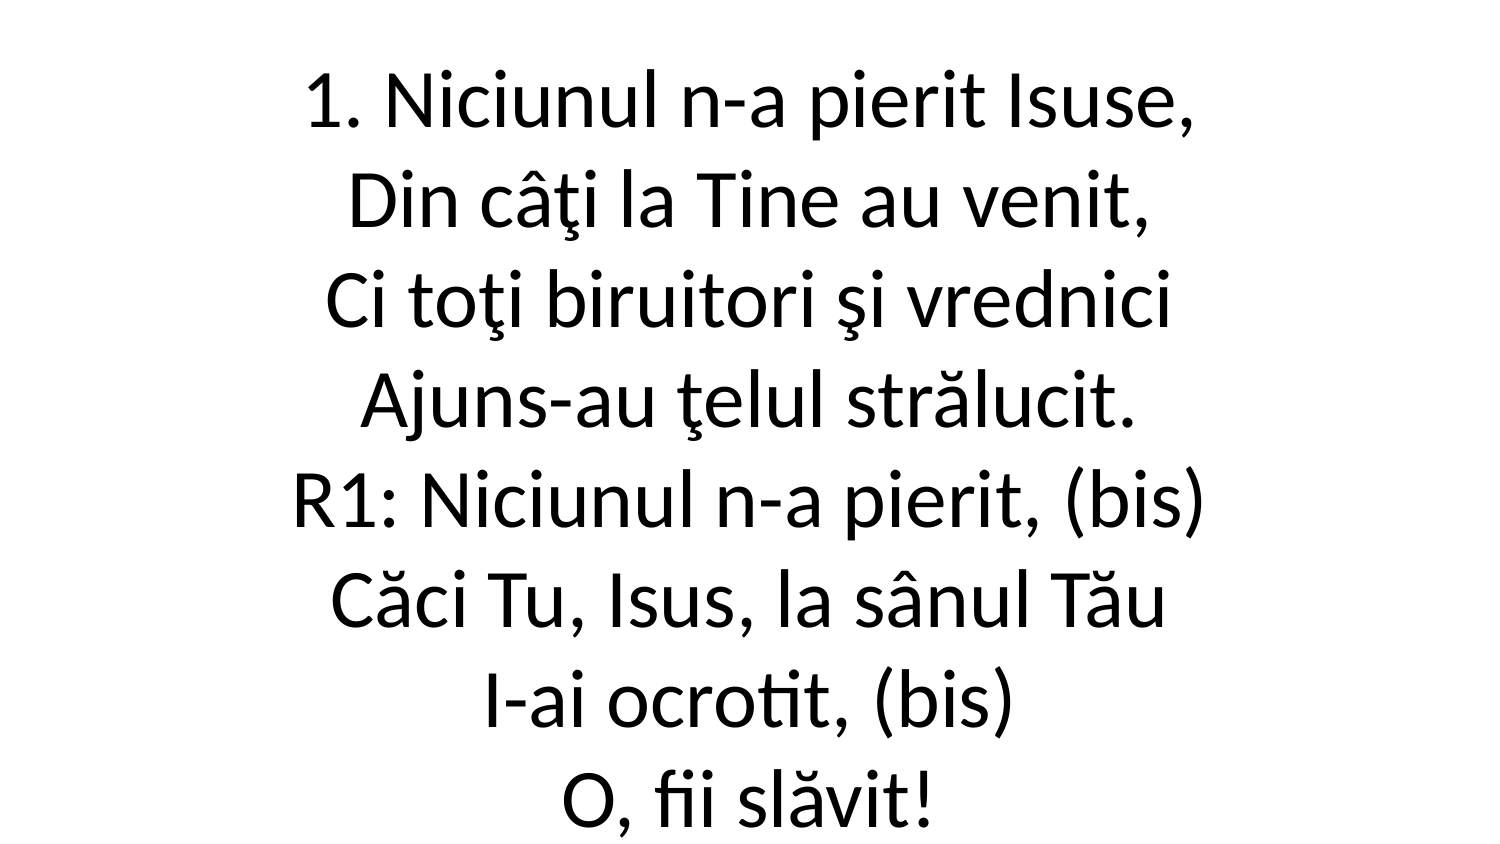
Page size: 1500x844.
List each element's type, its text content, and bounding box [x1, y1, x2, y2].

text_box 1. Niciunul n-a pierit Isuse, Din câţi la Tine au venit, Ci toţi biruitori şi vrednici Ajuns-au ţelul strălucit. R1: Niciunul n-a pierit, (bis) Căci Tu, Isus, la sânul Tău I-ai ocrotit, (bis) O, fii slăvit! [276, 0, 1224, 844]
